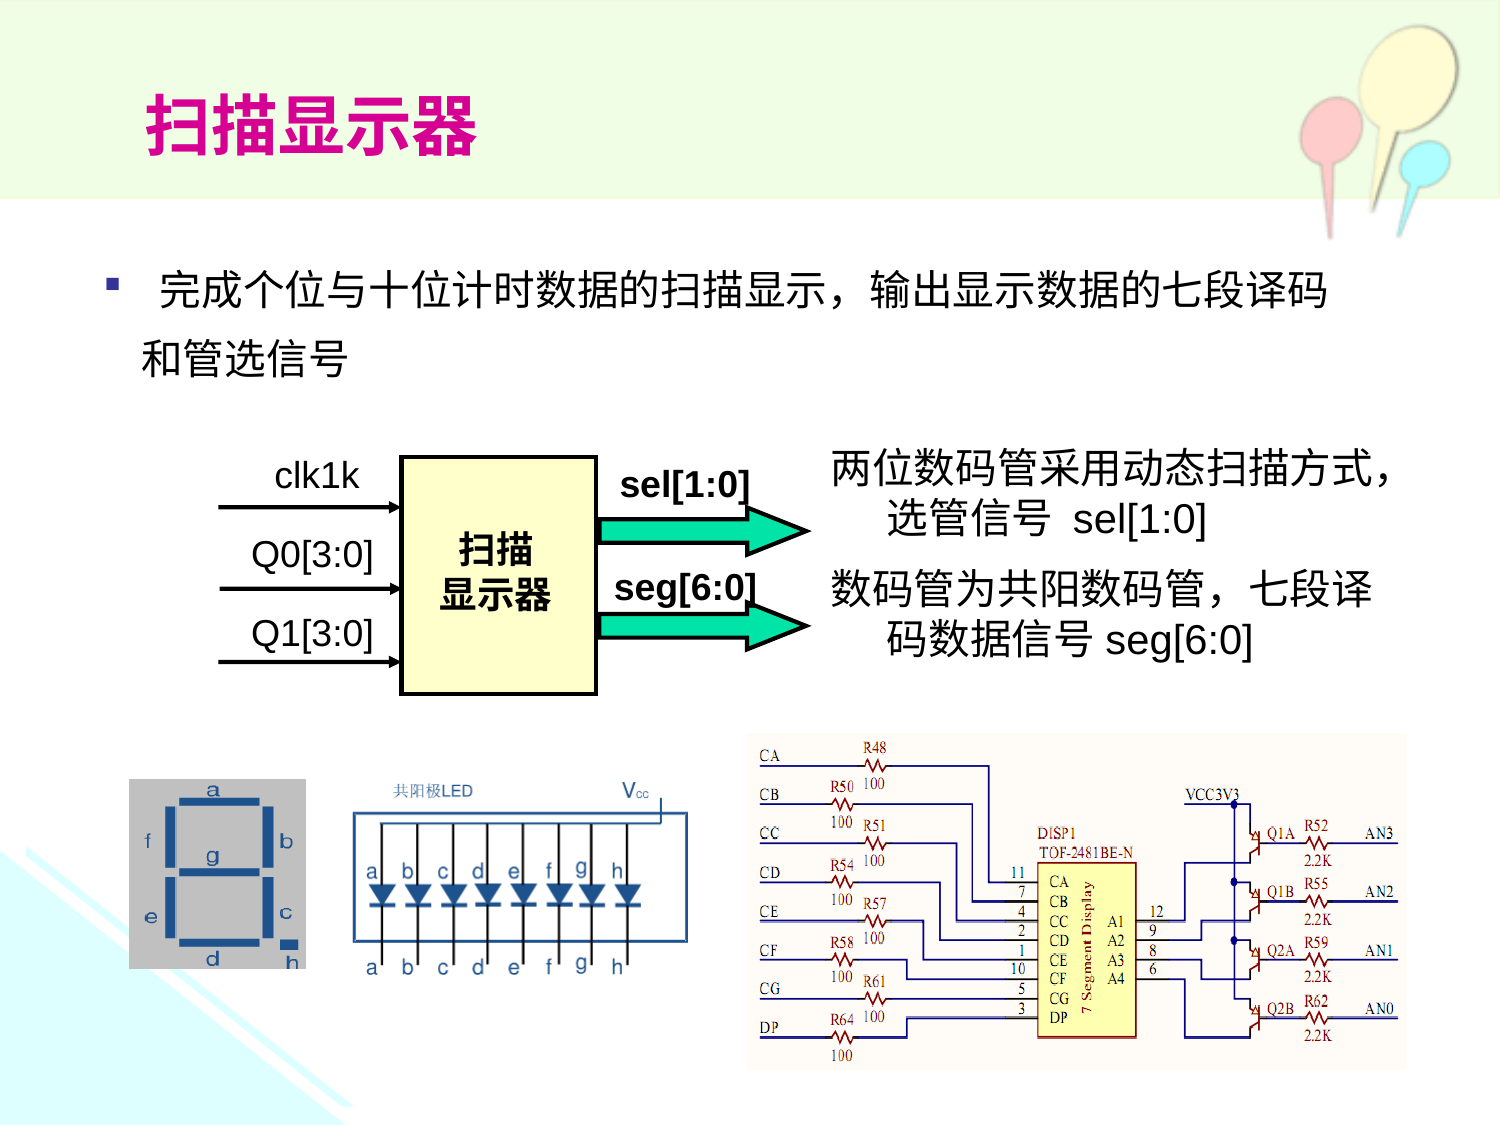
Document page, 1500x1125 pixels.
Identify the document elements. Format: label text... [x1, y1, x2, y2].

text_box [218, 442, 834, 694]
text_box 完成个位与十位计时数据的扫描显示，输出显示数据的七段译码 和管选信号 [88, 246, 1424, 412]
text_box 两位数码管采用动态扫描方式，选管信号 sel[1:0] 数码管为共阳数码管，七段译码数据信号seg[6:0] [815, 434, 1407, 670]
picture [0, 0, 1500, 1125]
title 扫描显示器 [129, 29, 1069, 218]
